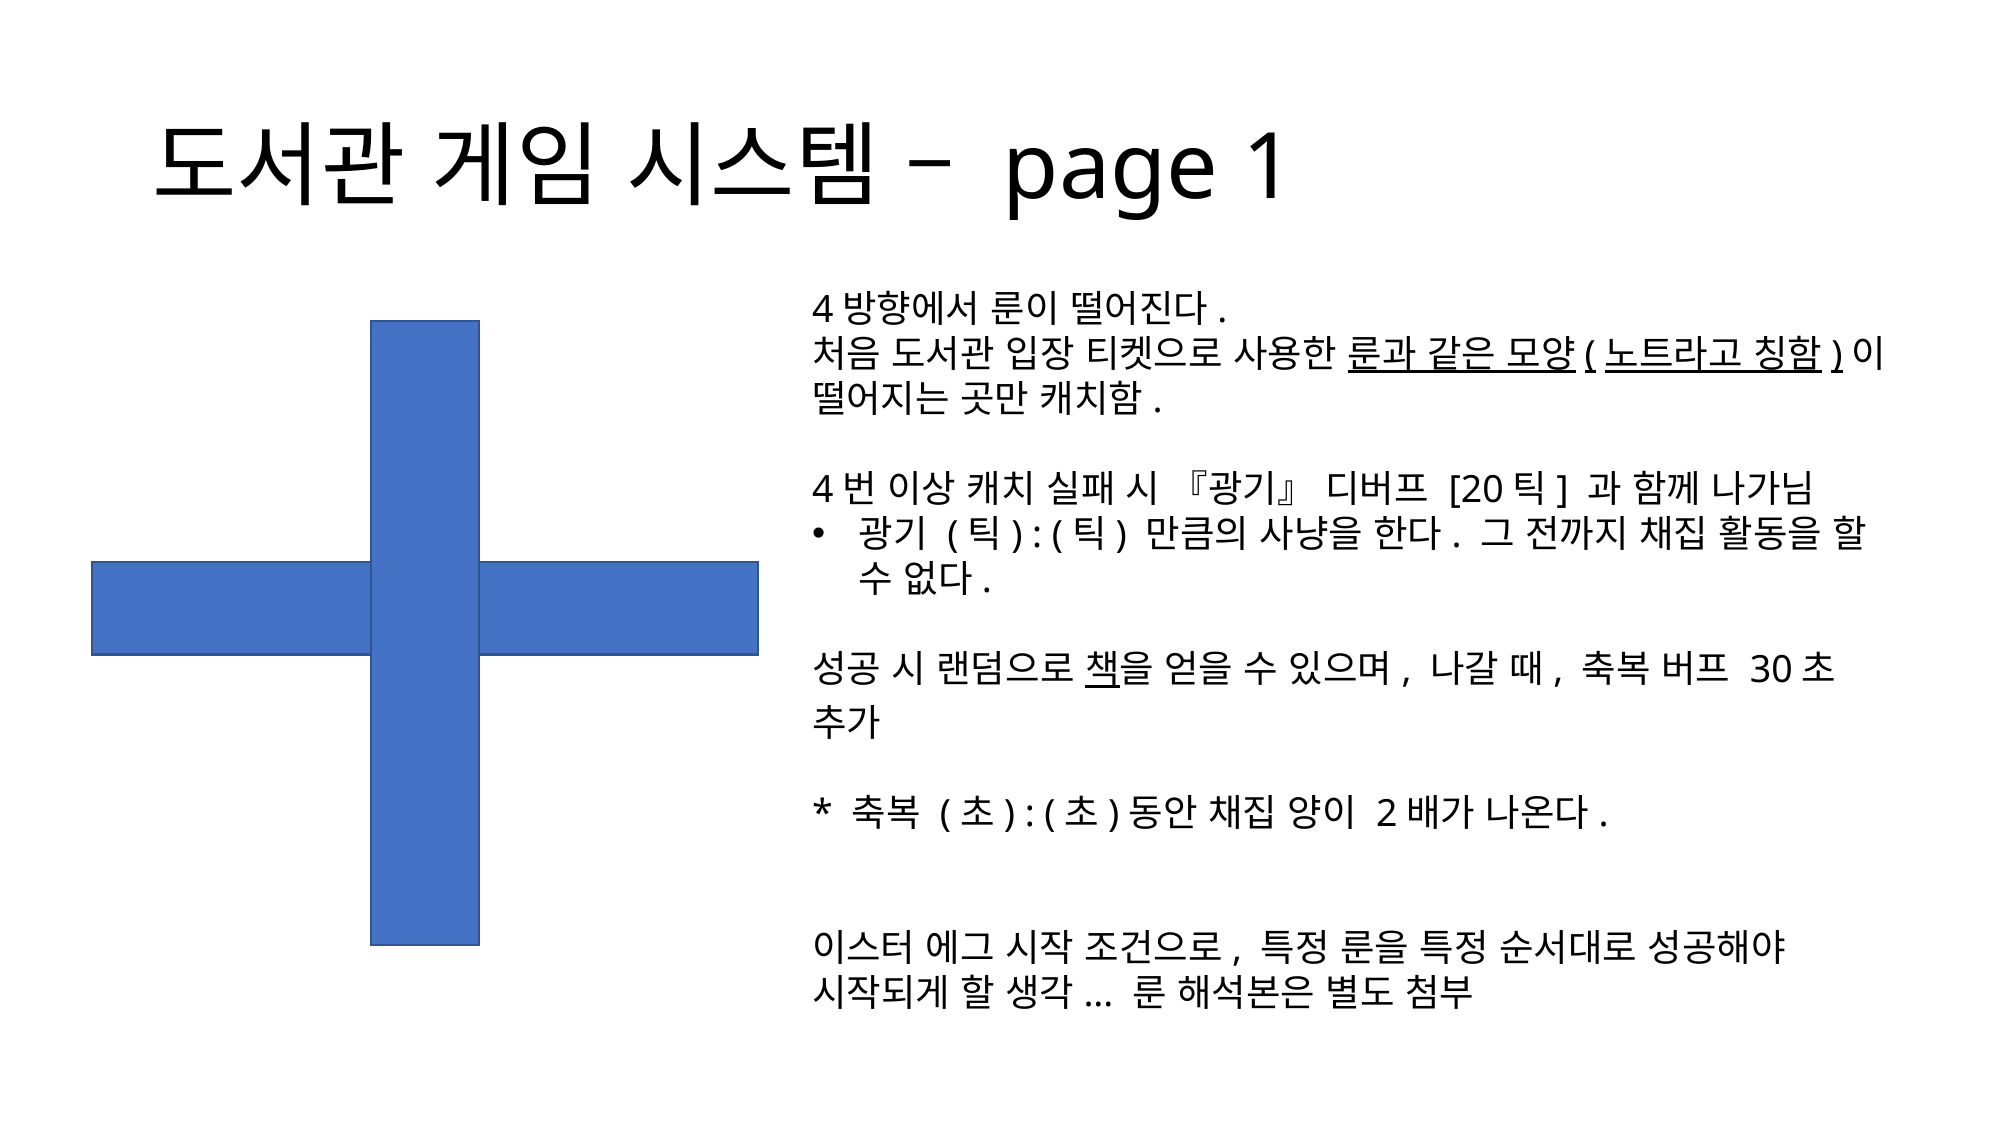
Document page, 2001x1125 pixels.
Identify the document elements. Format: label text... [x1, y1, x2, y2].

text_box [480, 561, 759, 656]
text_box [91, 561, 370, 656]
text_box 4방향에서 룬이 떨어진다. 처음 도서관 입장 티켓으로 사용한 룬과 같은 모양(노트라고 칭함)이 떨어지는 곳만 캐치함. 4번 이상 캐치 실패 시 『광기』 디버프 [20틱] 과 함께 나가님 광기 (틱) : (틱) 만큼의 사냥을 한다. 그 전까지 채집 활동을 할 수 없다. 성공 시 랜덤으로 책을 얻을 수 있으며, 나갈 때, 축복 버프 30초 추가 * 축복 (초) : (초)동안 채집 양이 2배가 나온다. 이스터 에그 시작 조건으로, 특정 룬을 특정 순서대로 성공해야 시작되게 할 생각... 룬 해석본은 별도 첨부 [797, 277, 1927, 1022]
title 도서관 게임 시스템 – page 1 [137, 59, 1863, 278]
text_box [370, 320, 480, 946]
